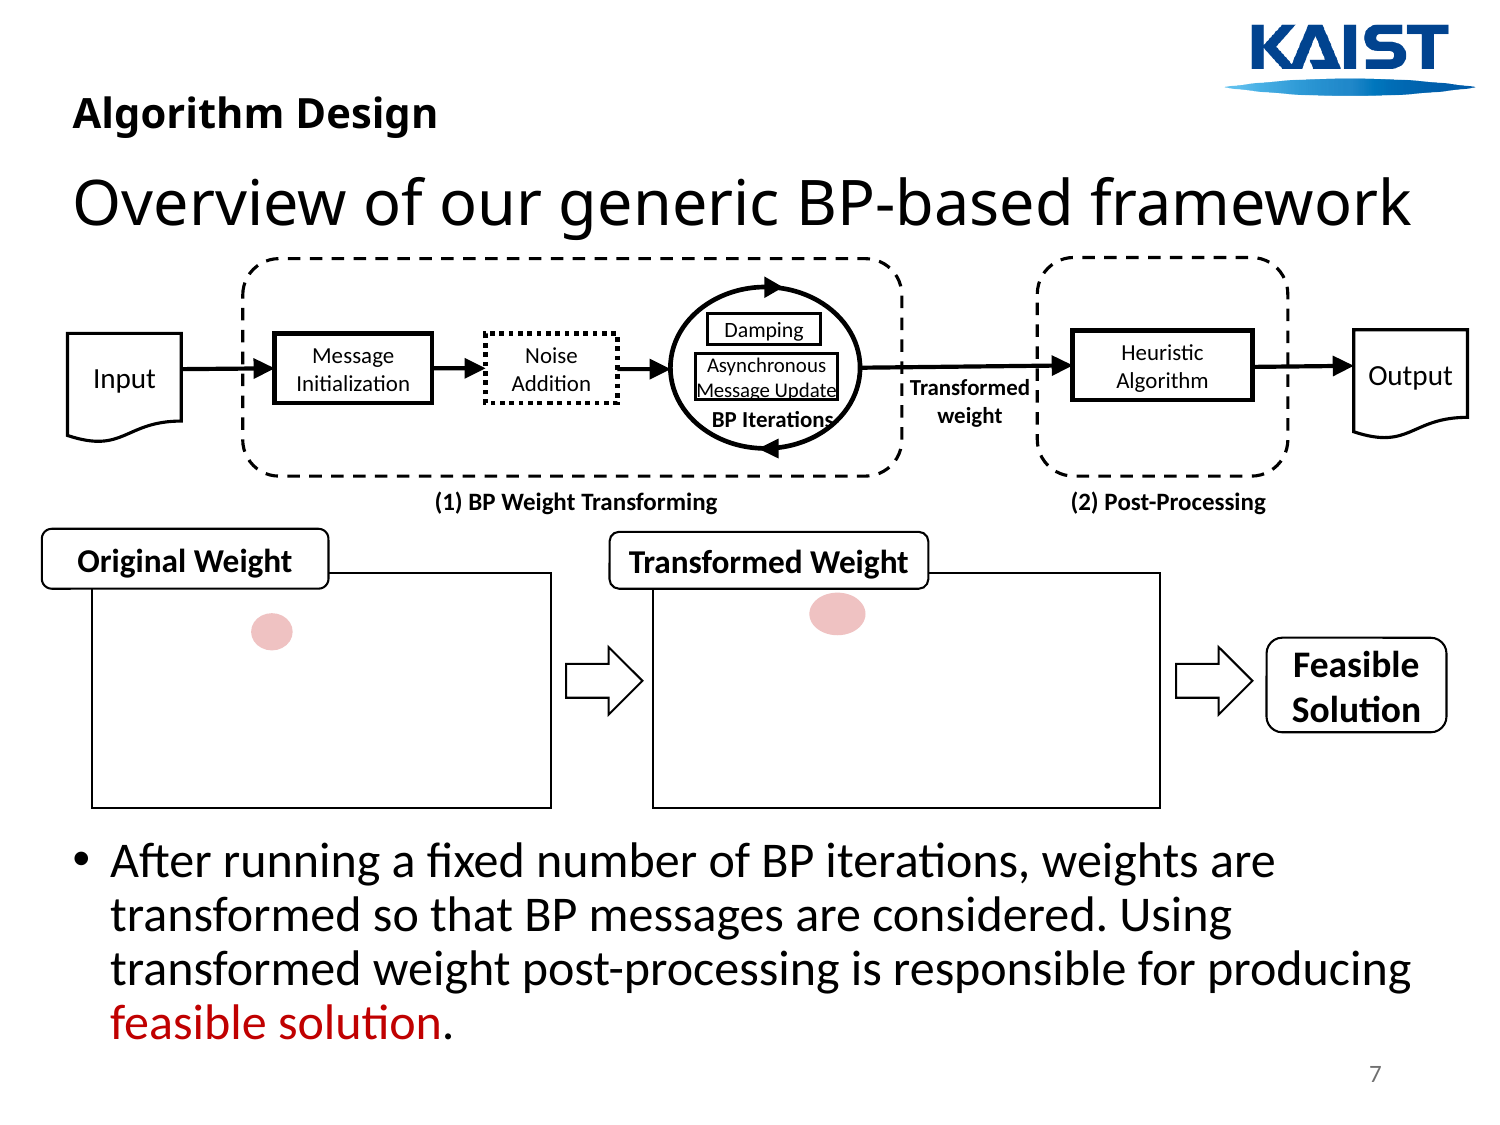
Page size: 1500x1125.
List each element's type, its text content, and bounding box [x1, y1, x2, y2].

picture [1200, 18, 1500, 102]
text_box [1175, 644, 1254, 718]
list After running a fixed number of BP iterations, weights are transformed so that BP messages are considered. Using transformed weight post-processing is responsible for producing feasible solution. [57, 827, 1443, 1065]
title Overview of our generic BP-based framework [57, 133, 1443, 278]
text_box Original Weight [40, 527, 330, 590]
text_box Transformed Weight [608, 530, 930, 590]
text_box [67, 257, 1468, 529]
text_box Algorithm Design [57, 72, 500, 158]
text_box [250, 612, 294, 652]
text_box [565, 644, 644, 718]
text_box Feasible Solution [1265, 636, 1448, 734]
slide_number 7 [1059, 1065, 1397, 1103]
text_box [808, 591, 867, 637]
